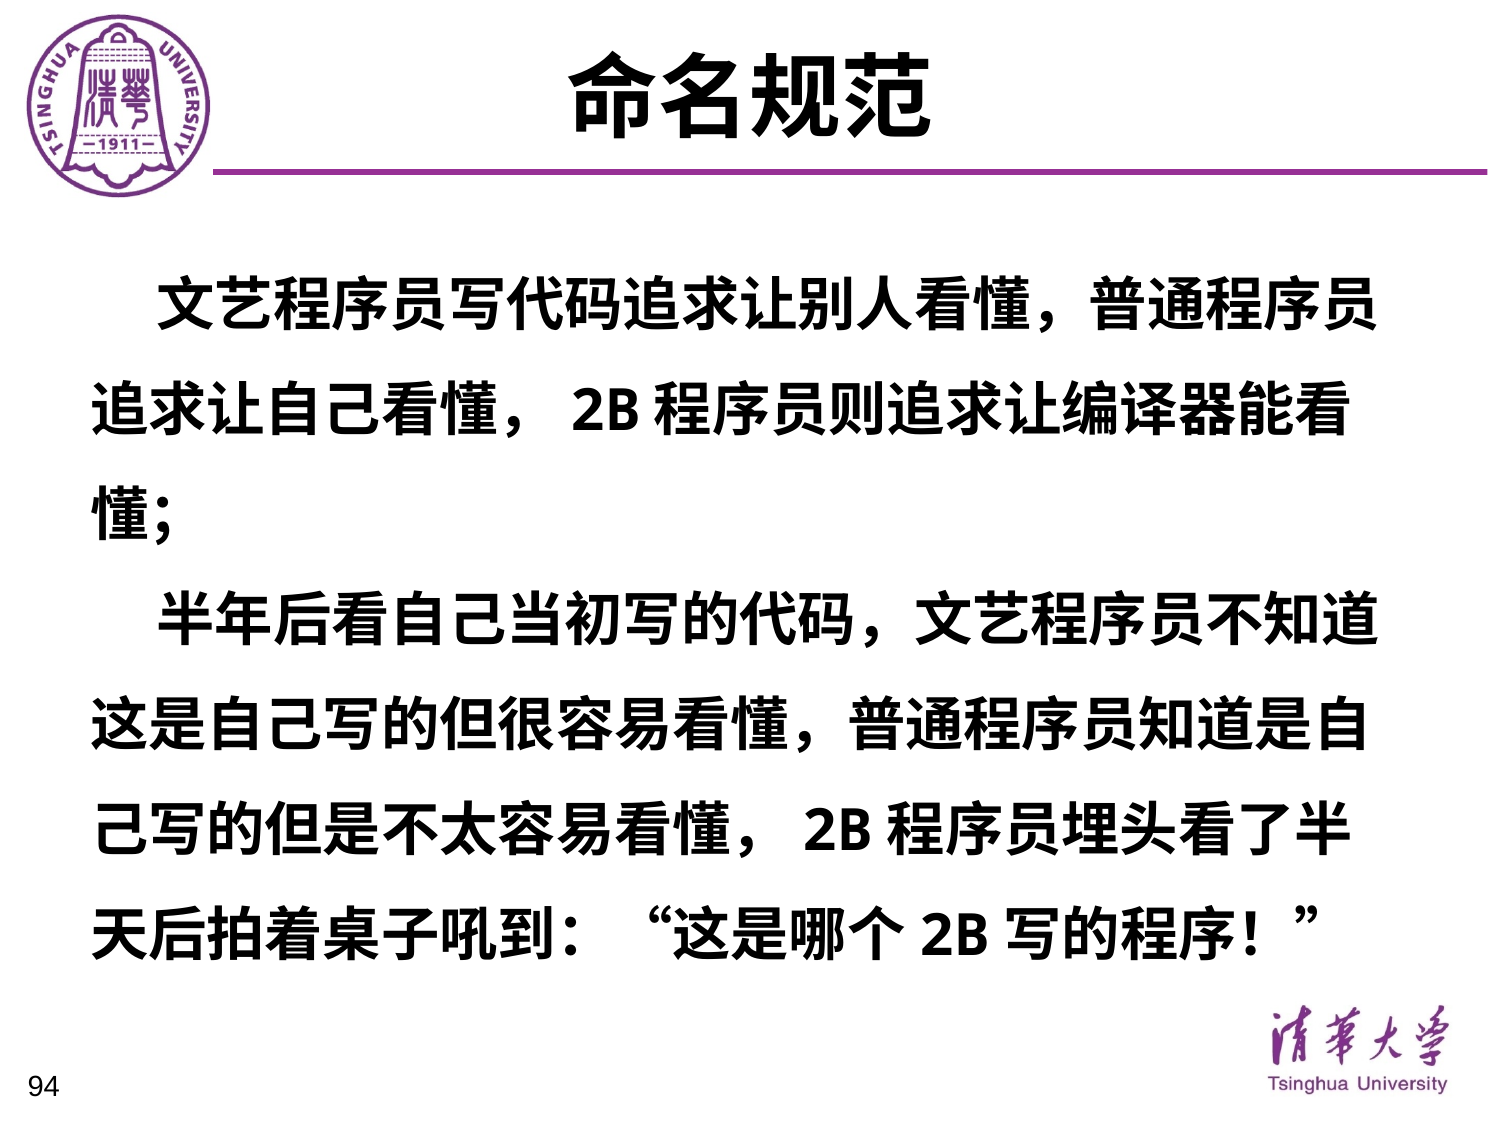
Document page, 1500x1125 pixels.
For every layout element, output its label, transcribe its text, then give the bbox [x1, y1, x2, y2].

picture [1262, 999, 1454, 1101]
picture [24, 12, 213, 37]
picture [24, 151, 213, 200]
footer 94 [12, 1059, 176, 1125]
title 命名规范 [24, 37, 1476, 151]
list 文艺程序员写代码追求让别人看懂，普通程序员追求让自己看懂，2B程序员则追求让编译器能看懂； 半年后看自己当初写的代码，文艺程序员不知道这是自己写的但很容易看懂，普通程序员知道是自己写的但是不太容易看懂，2B程序员埋头看了半天后拍着桌子吼到：“这是哪个2B写的程序！” [74, 224, 1413, 951]
